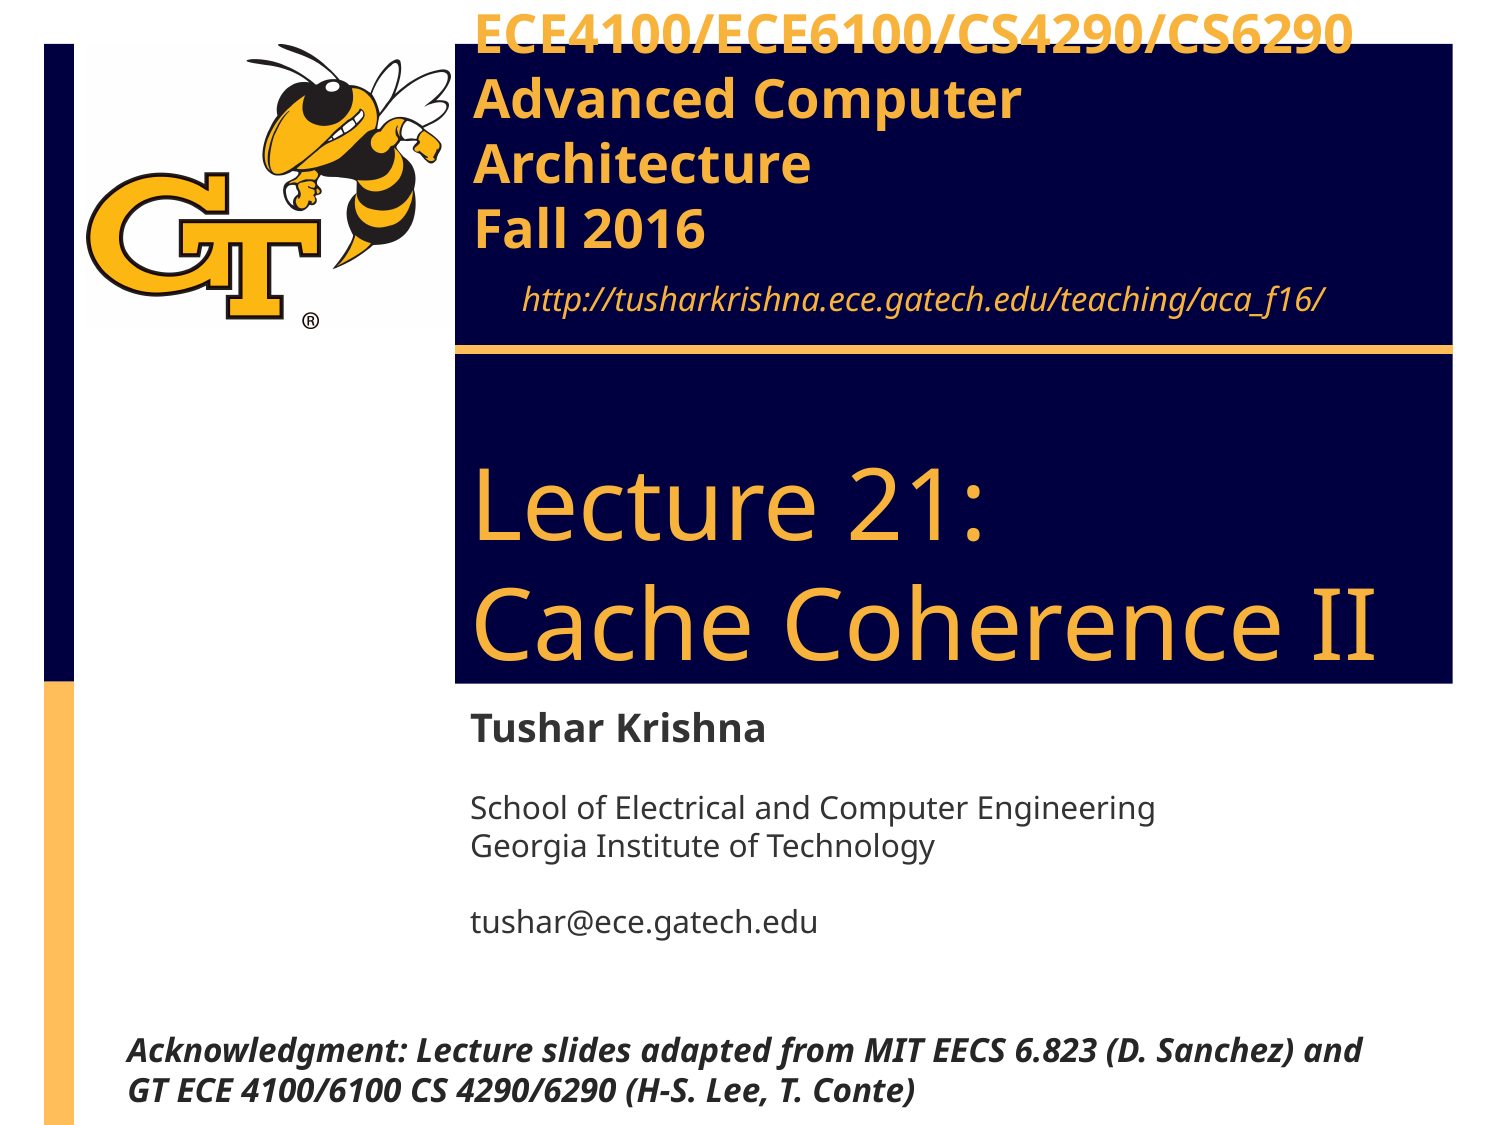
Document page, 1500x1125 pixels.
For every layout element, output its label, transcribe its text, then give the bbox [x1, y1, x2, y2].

picture [86, 44, 451, 329]
text_box Acknowledgment: Lecture slides adapted from MIT EECS 6.823 (D. Sanchez) and GT ECE 4100/6100 CS 4290/6290 (H-S. Lee, T. Conte) [112, 1022, 1492, 1117]
title Lecture 21: Cache Coherence II [455, 349, 1454, 688]
text_box http://tusharkrishna.ece.gatech.edu/teaching/aca_f16/ [507, 270, 1341, 326]
subtitle Tushar Krishna School of Electrical and Computer Engineering Georgia Institute of Technology tushar@ece.gatech.edu [455, 695, 1419, 948]
text_box ECE4100/ECE6100/CS4290/CS6290 Advanced Computer Architecture Fall 2016 [458, 27, 1391, 267]
